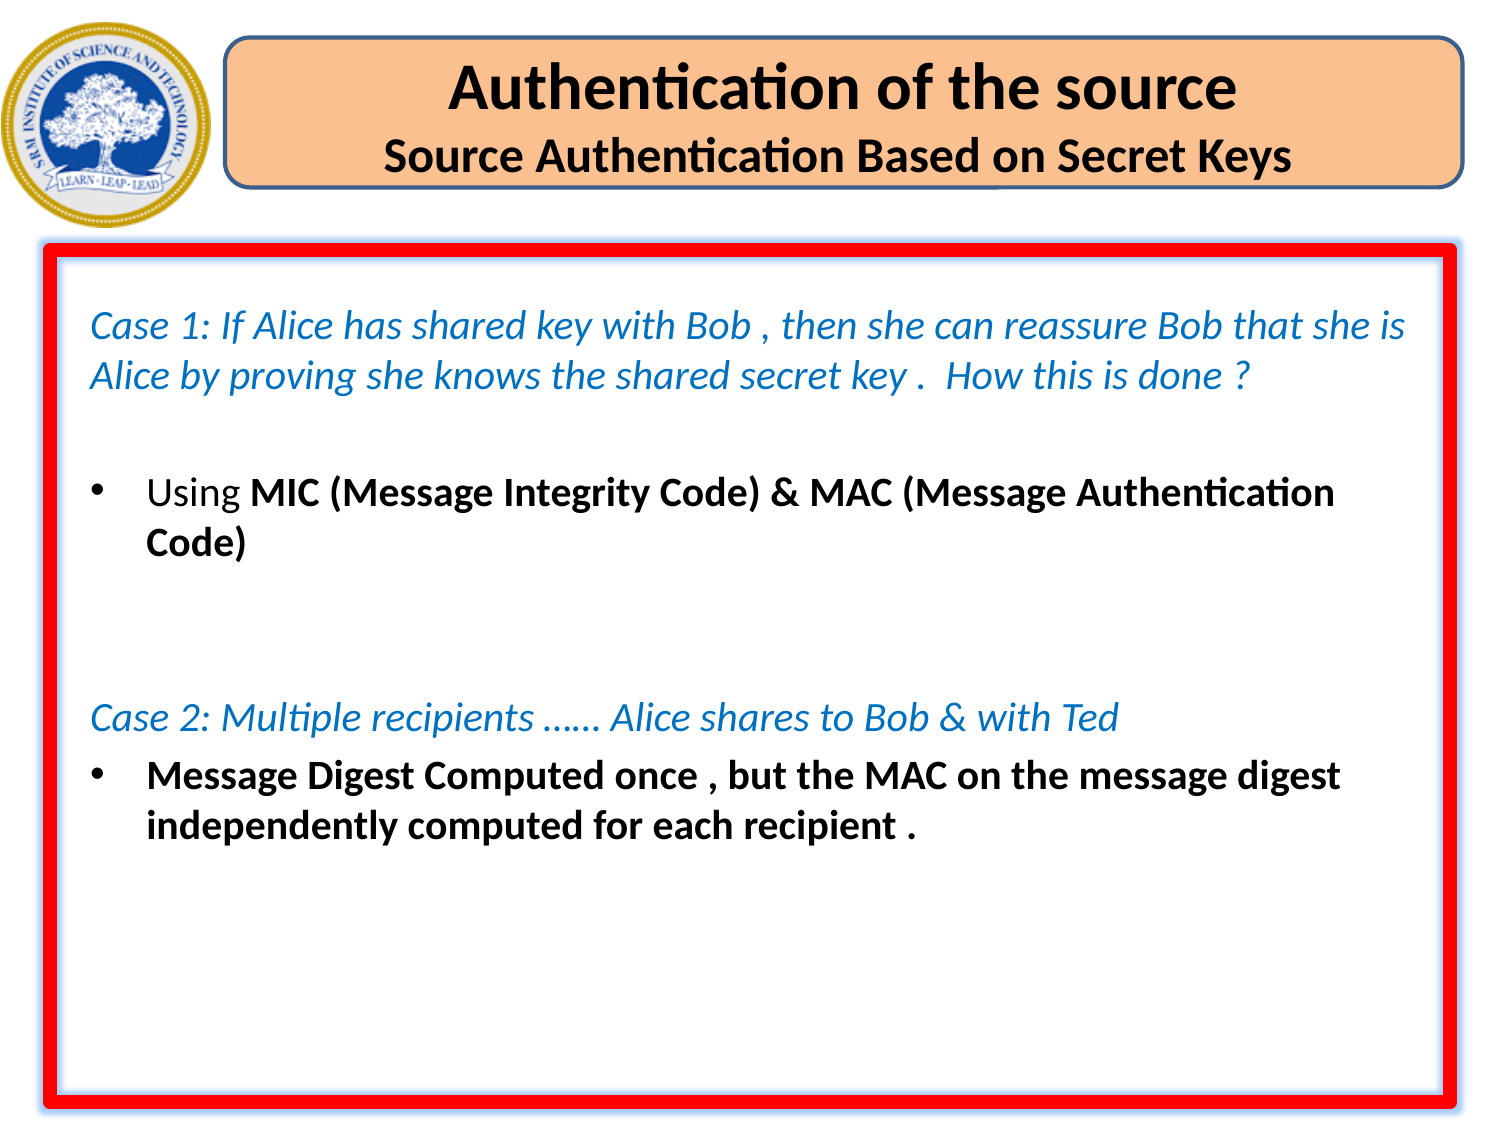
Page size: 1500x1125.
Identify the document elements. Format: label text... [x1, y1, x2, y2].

text_box Authentication of the source Source Authentication Based on Secret Keys [222, 35, 1465, 190]
picture [0, 22, 211, 228]
text_box [48, 248, 1452, 1104]
list Case 1: If Alice has shared key with Bob , then she can reassure Bob that she is Alice by proving she knows the shared secret key . How this is done ? Using MIC (Message Integrity Code) & MAC (Message Authentication Code) Case 2: Multiple recipients …… Alice shares to Bob & with Ted Message Digest Computed once , but the MAC on the message digest independently computed for each recipient . [75, 289, 1425, 1033]
